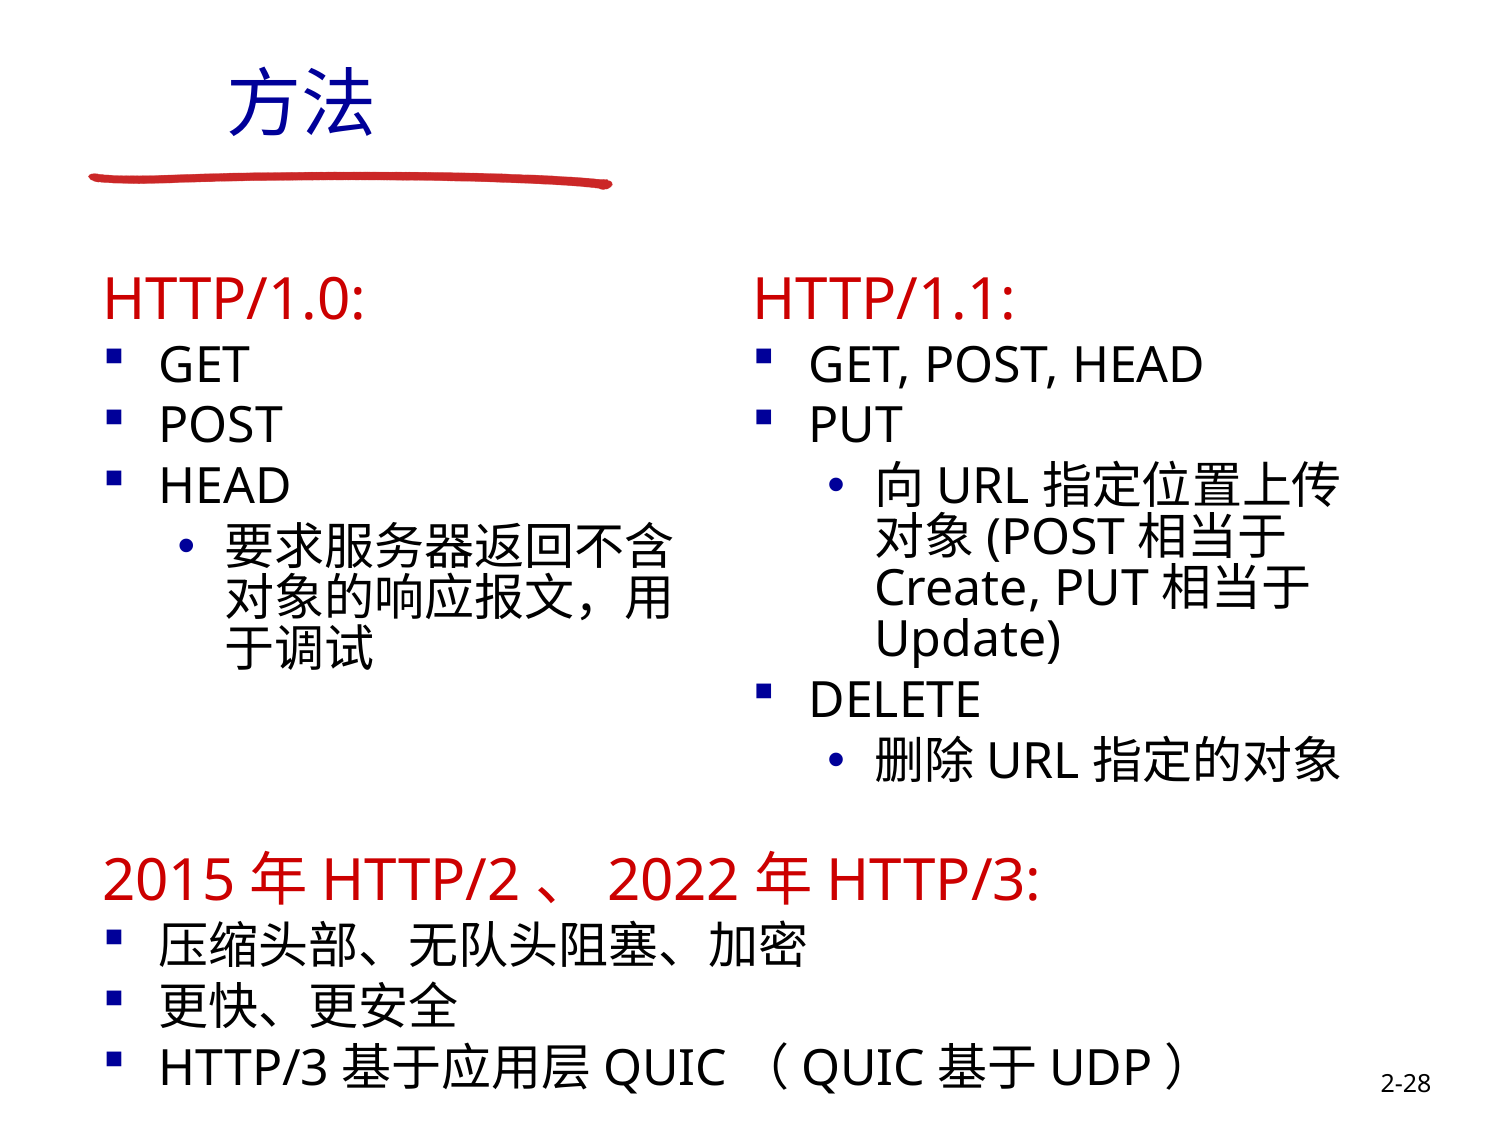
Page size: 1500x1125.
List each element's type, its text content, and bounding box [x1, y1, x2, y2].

text_box 2015年HTTP/2、2022年HTTP/3: 压缩头部、无队头阻塞、加密 更快、更安全 HTTP/3基于应用层QUIC（QUIC基于UDP） [87, 845, 1258, 1125]
slide_number 2-28 [1365, 1059, 1477, 1106]
title 方法 [211, 7, 783, 195]
list HTTP/1.0: GET POST HEAD 要求服务器返回不含对象的响应报文，用于调试 [87, 264, 713, 845]
list HTTP/1.1: GET, POST, HEAD PUT 向URL指定位置上传对象(POST相当于Create, PUT相当于Update) DELETE 删除URL指定的对象 [737, 264, 1363, 1027]
picture [85, 167, 618, 195]
